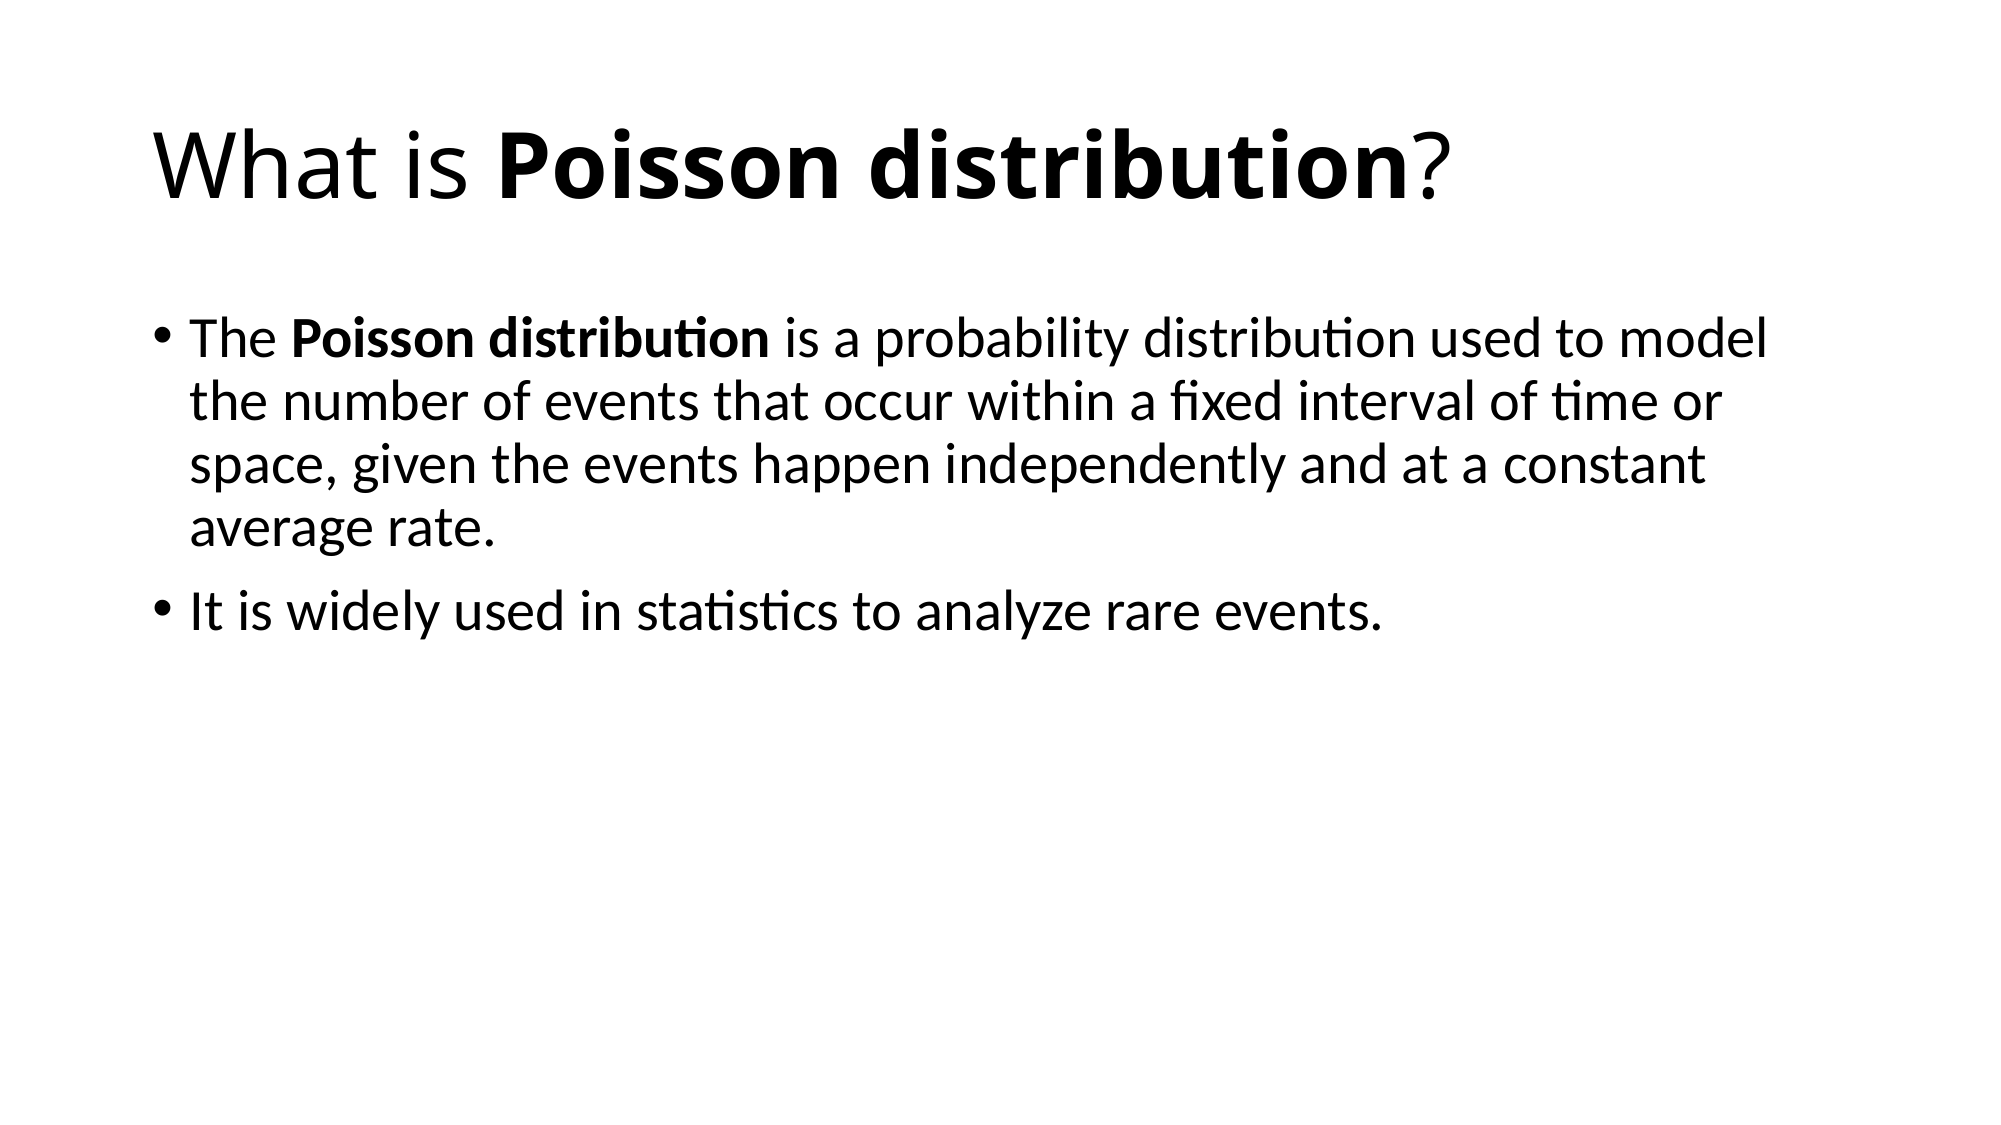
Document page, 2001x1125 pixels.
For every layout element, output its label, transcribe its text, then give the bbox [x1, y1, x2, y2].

list The Poisson distribution is a probability distribution used to model the number of events that occur within a fixed interval of time or space, given the events happen independently and at a constant average rate. It is widely used in statistics to analyze rare events. [137, 299, 1863, 1014]
title What is Poisson distribution? [137, 59, 1863, 278]
